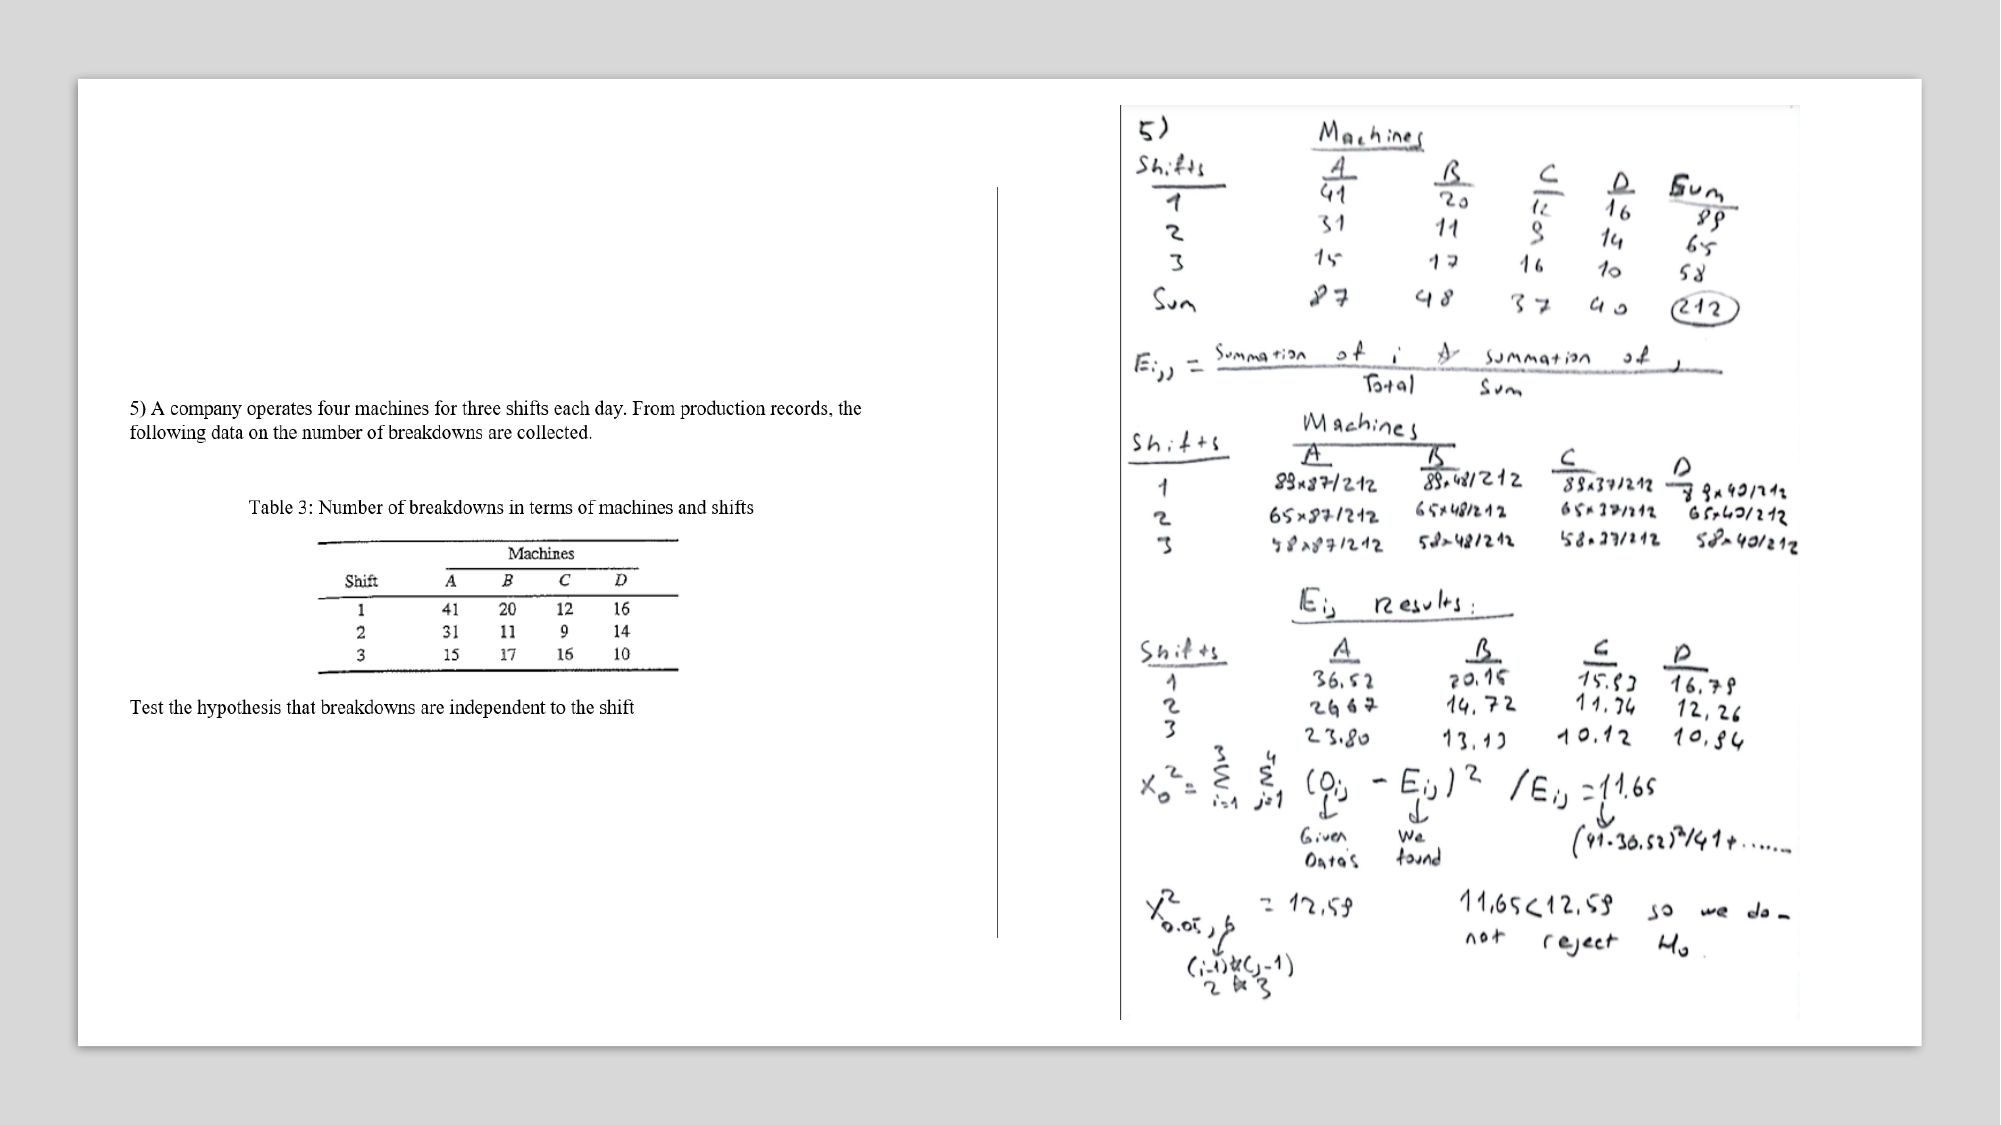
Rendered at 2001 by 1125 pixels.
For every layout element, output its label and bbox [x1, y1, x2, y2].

text_box [0, 0, 2000, 1125]
picture [1120, 105, 1800, 1020]
picture [105, 392, 975, 733]
text_box [77, 78, 1923, 1047]
